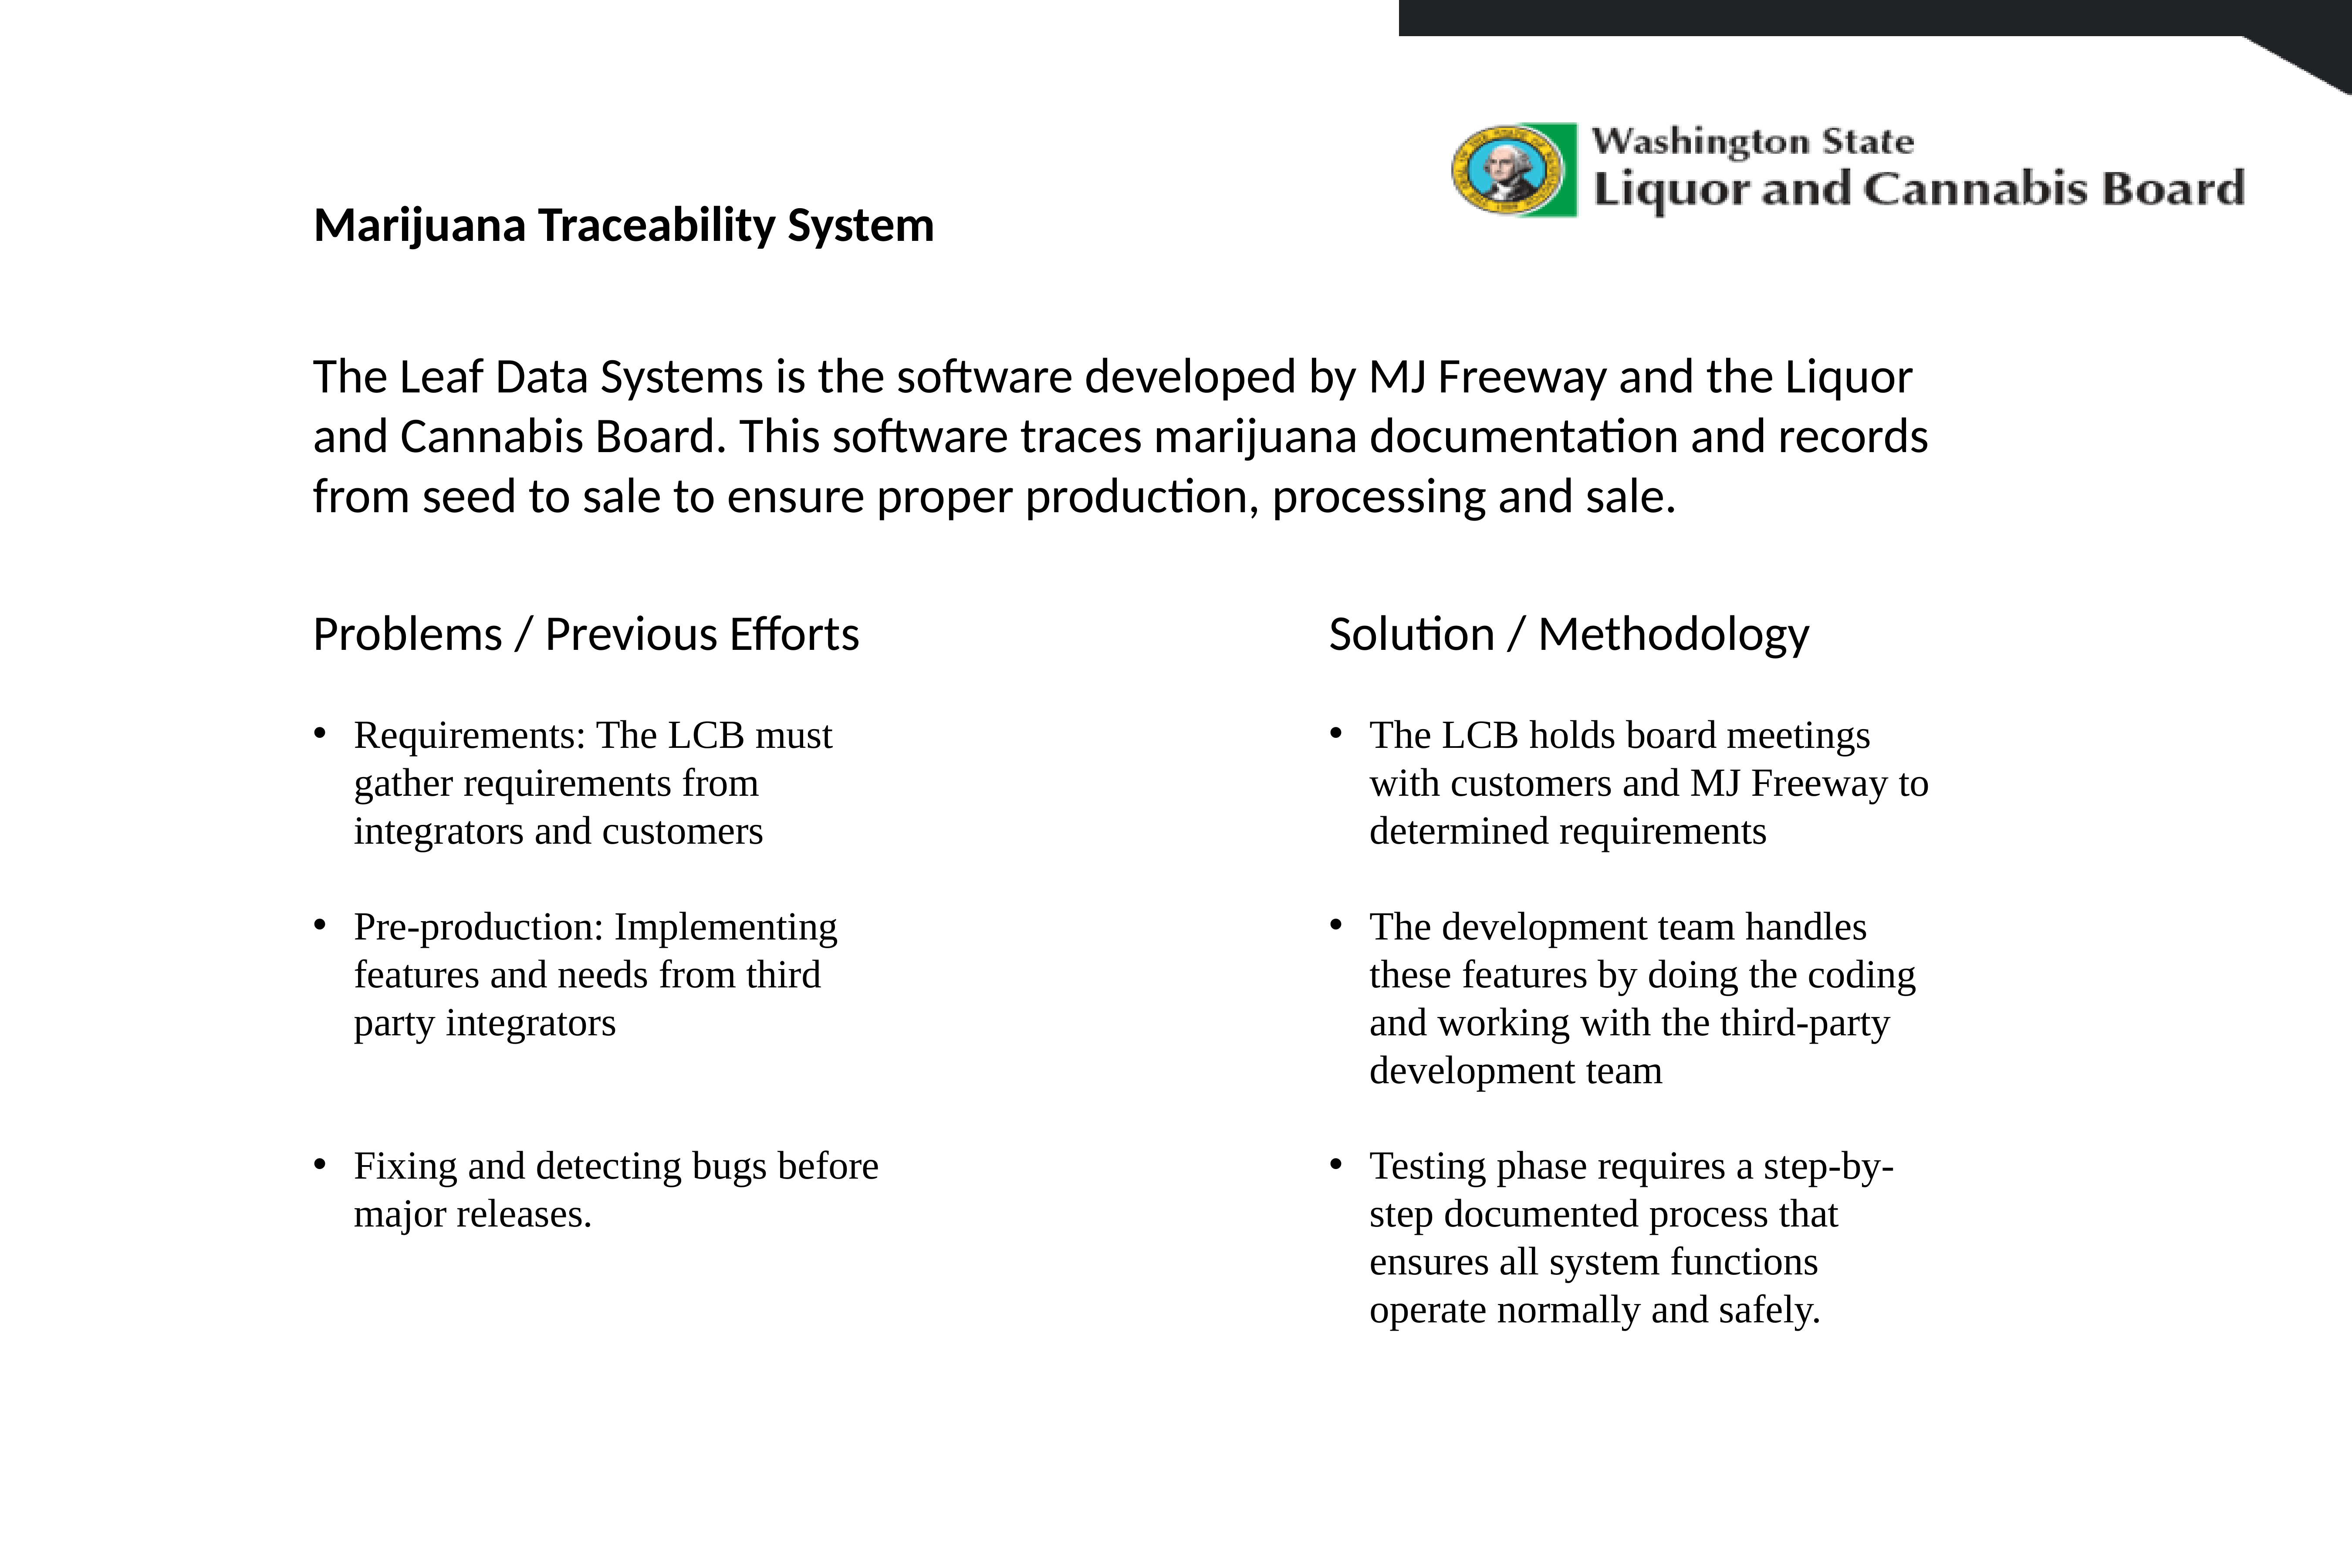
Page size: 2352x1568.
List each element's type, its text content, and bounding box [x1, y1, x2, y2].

text_box Marijuana Traceability System [0, 188, 1311, 254]
picture [1399, 0, 2352, 316]
text_box The Leaf Data Systems is the software developed by MJ Freeway and the Liquor and Cannabis Board. This software traces marijuana documentation and records from seed to sale to ensure proper production, processing and sale. [306, 339, 1992, 526]
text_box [306, 597, 1953, 1342]
